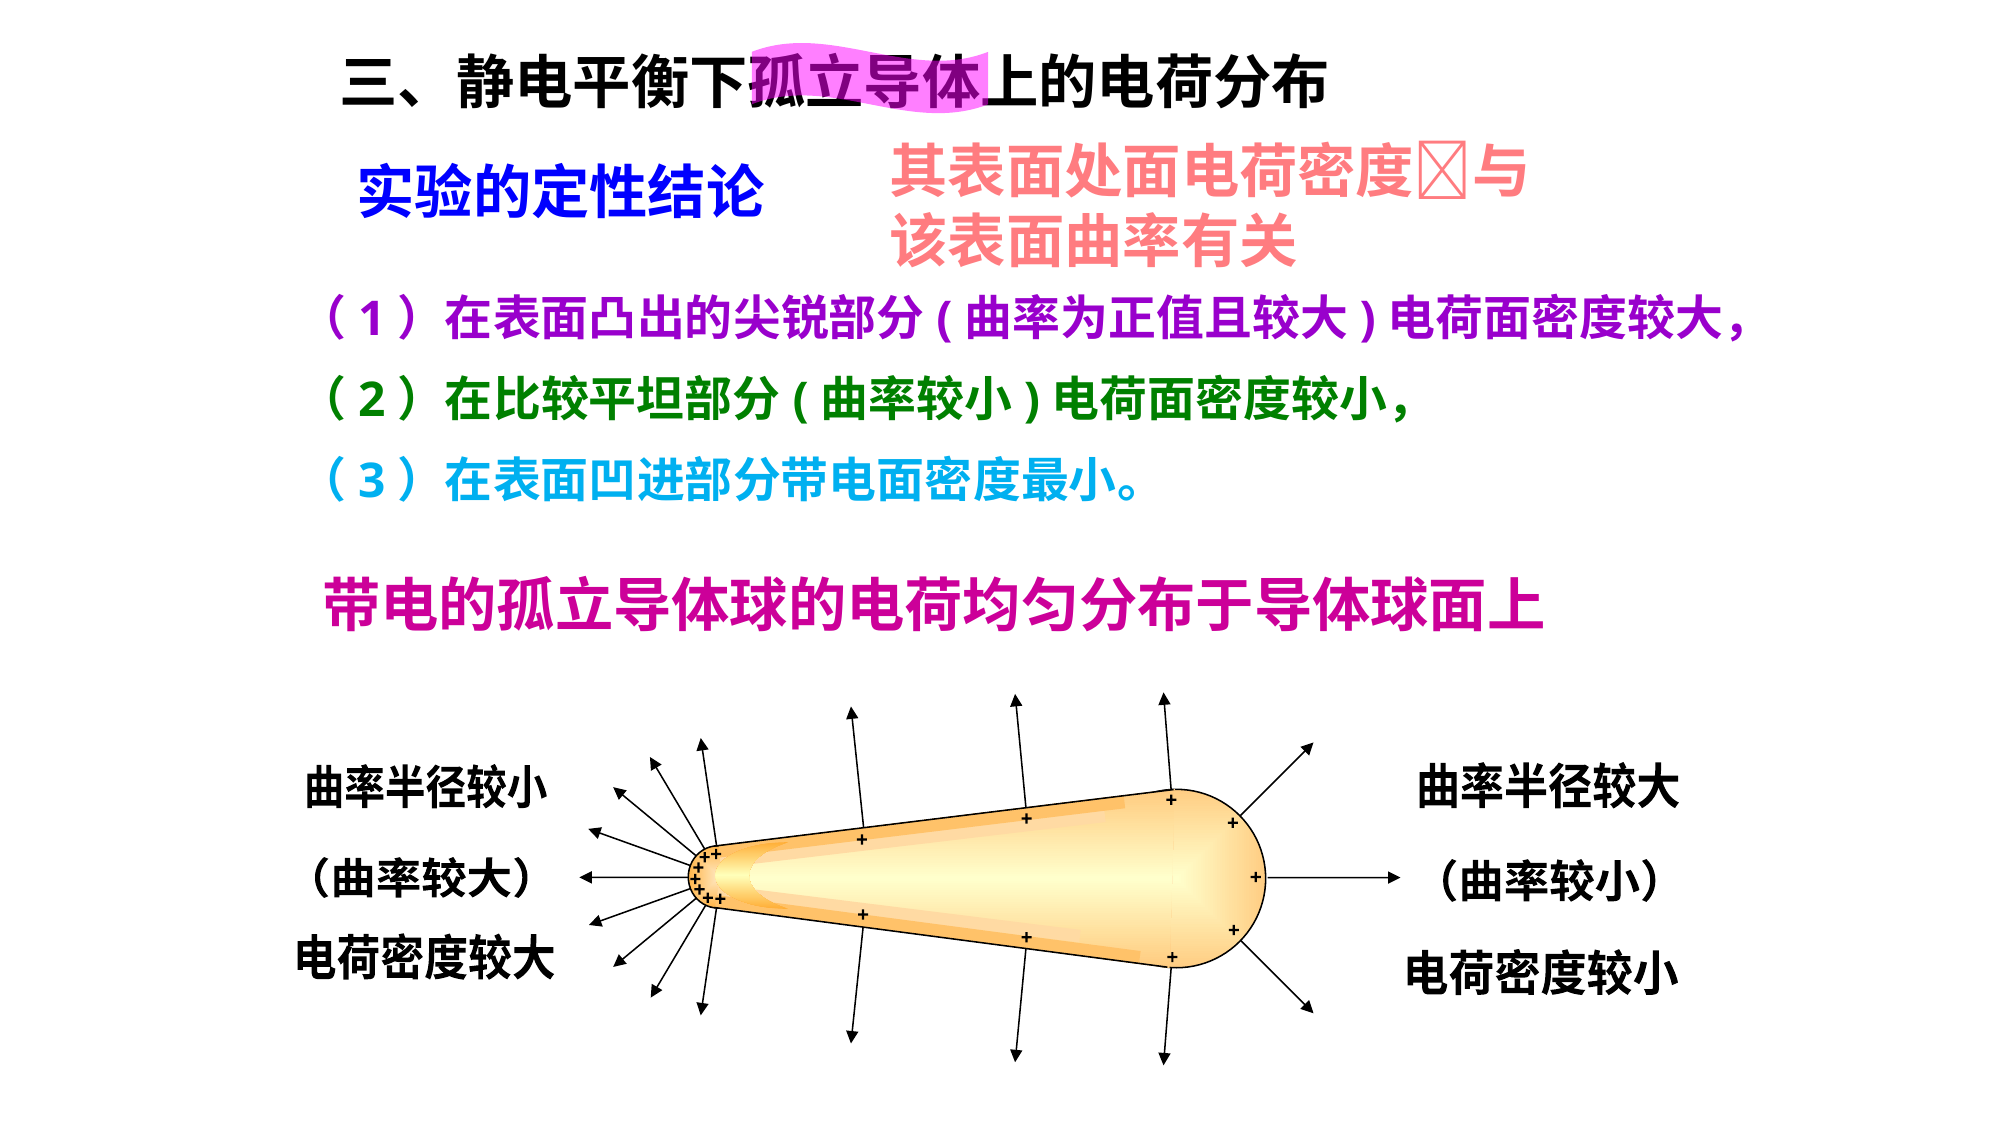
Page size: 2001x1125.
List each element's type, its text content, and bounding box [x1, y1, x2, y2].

text_box 带电的孤立导体球的电荷均匀分布于导体球面上 [307, 560, 1654, 646]
text_box [751, 43, 989, 114]
text_box 三、静电平衡下孤立导体上的电荷分布 [324, 37, 1508, 123]
text_box 实验的定性结论 [341, 147, 834, 233]
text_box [297, 692, 1680, 1066]
text_box （1）在表面凸出的尖锐部分(曲率为正值且较大)电荷面密度较大， （2）在比较平坦部分(曲率较小)电荷面密度较小， （3）在表面凹进部分带电面密度最小。 [283, 279, 1747, 515]
text_box 其表面处面电荷密度与该表面曲率有关 [874, 127, 1599, 282]
